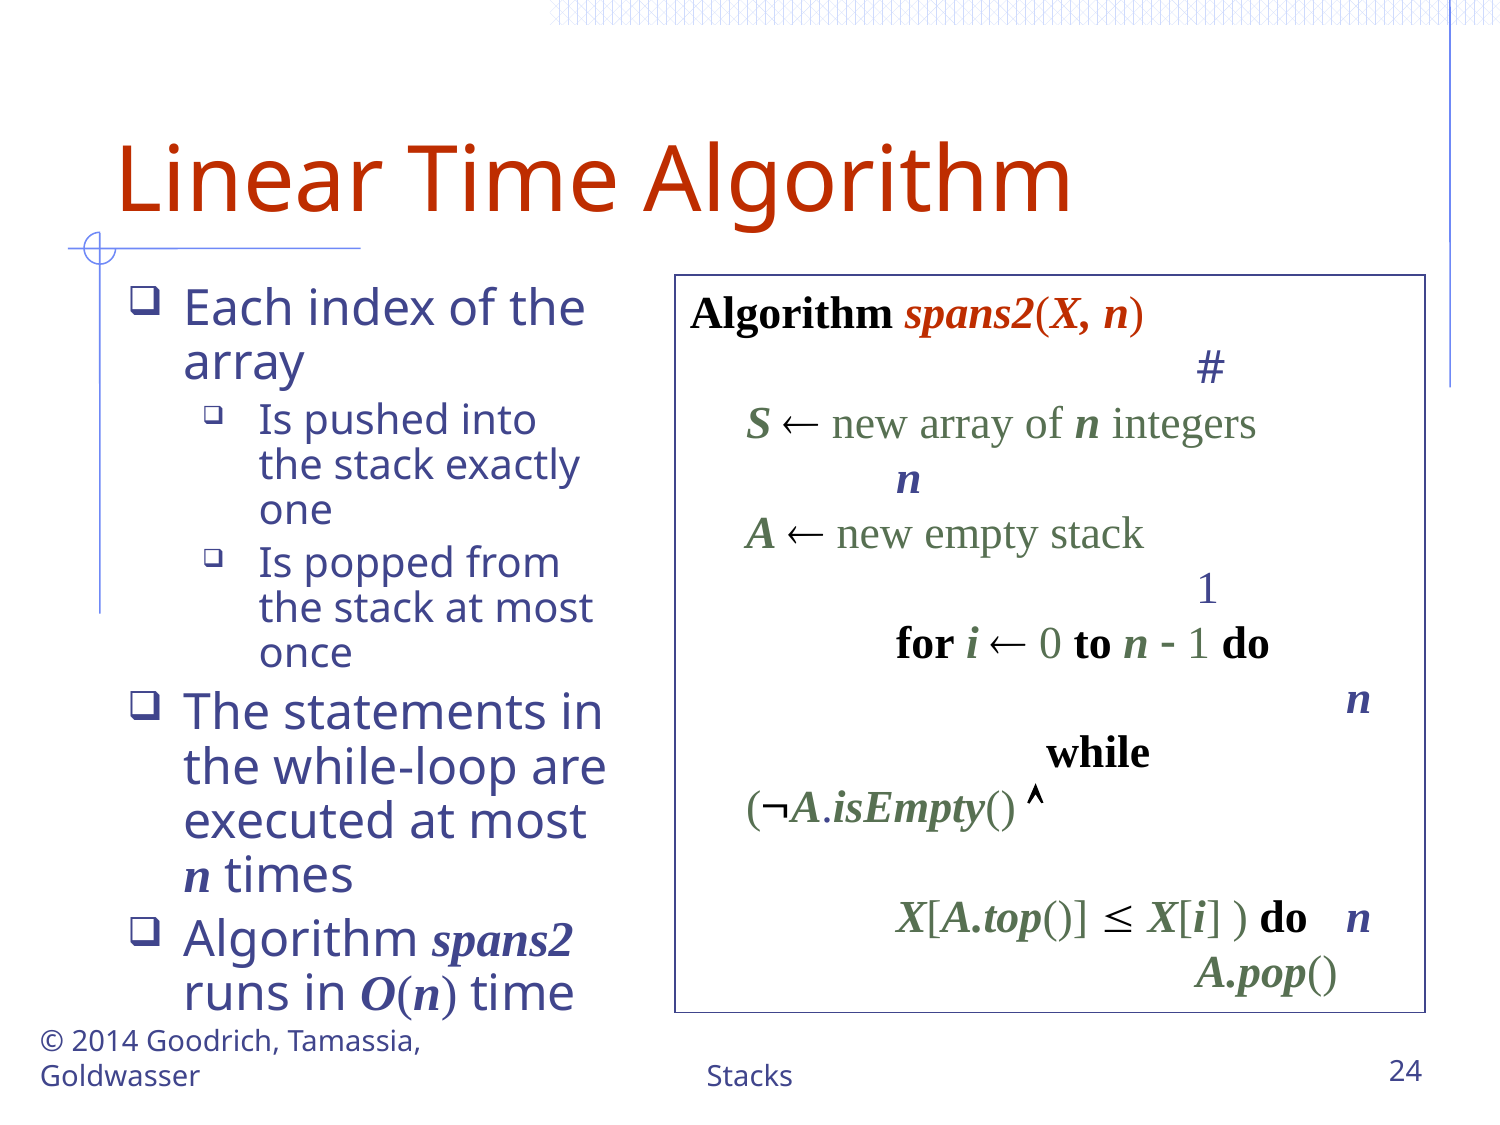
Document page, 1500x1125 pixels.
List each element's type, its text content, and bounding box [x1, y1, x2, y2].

text_box Algorithm spans2(X, n) # S  new array of n integers n A  new empty stack 1 for i  0 to n  1 do n while (A.isEmpty()  X[A.top()]  X[i] ) do n A.pop() n if A.isEmpty() then n S[i]  i + 1 n else S[i]  i - A.top() n A.push(i) n return S 1 [674, 274, 1425, 1013]
slide_number © 2014 Goodrich, Tamassia, Goldwasser [24, 1024, 588, 1101]
text_box Each index of the array Is pushed into the stack exactly one Is popped from the stack at most once The statements in the while-loop are executed at most n times Algorithm spans2 runs in O(n) time [112, 274, 625, 1038]
footer Stacks [588, 1024, 988, 1101]
slide_number 24 [1124, 1024, 1438, 1101]
title Linear Time Algorithm [99, 50, 1375, 238]
